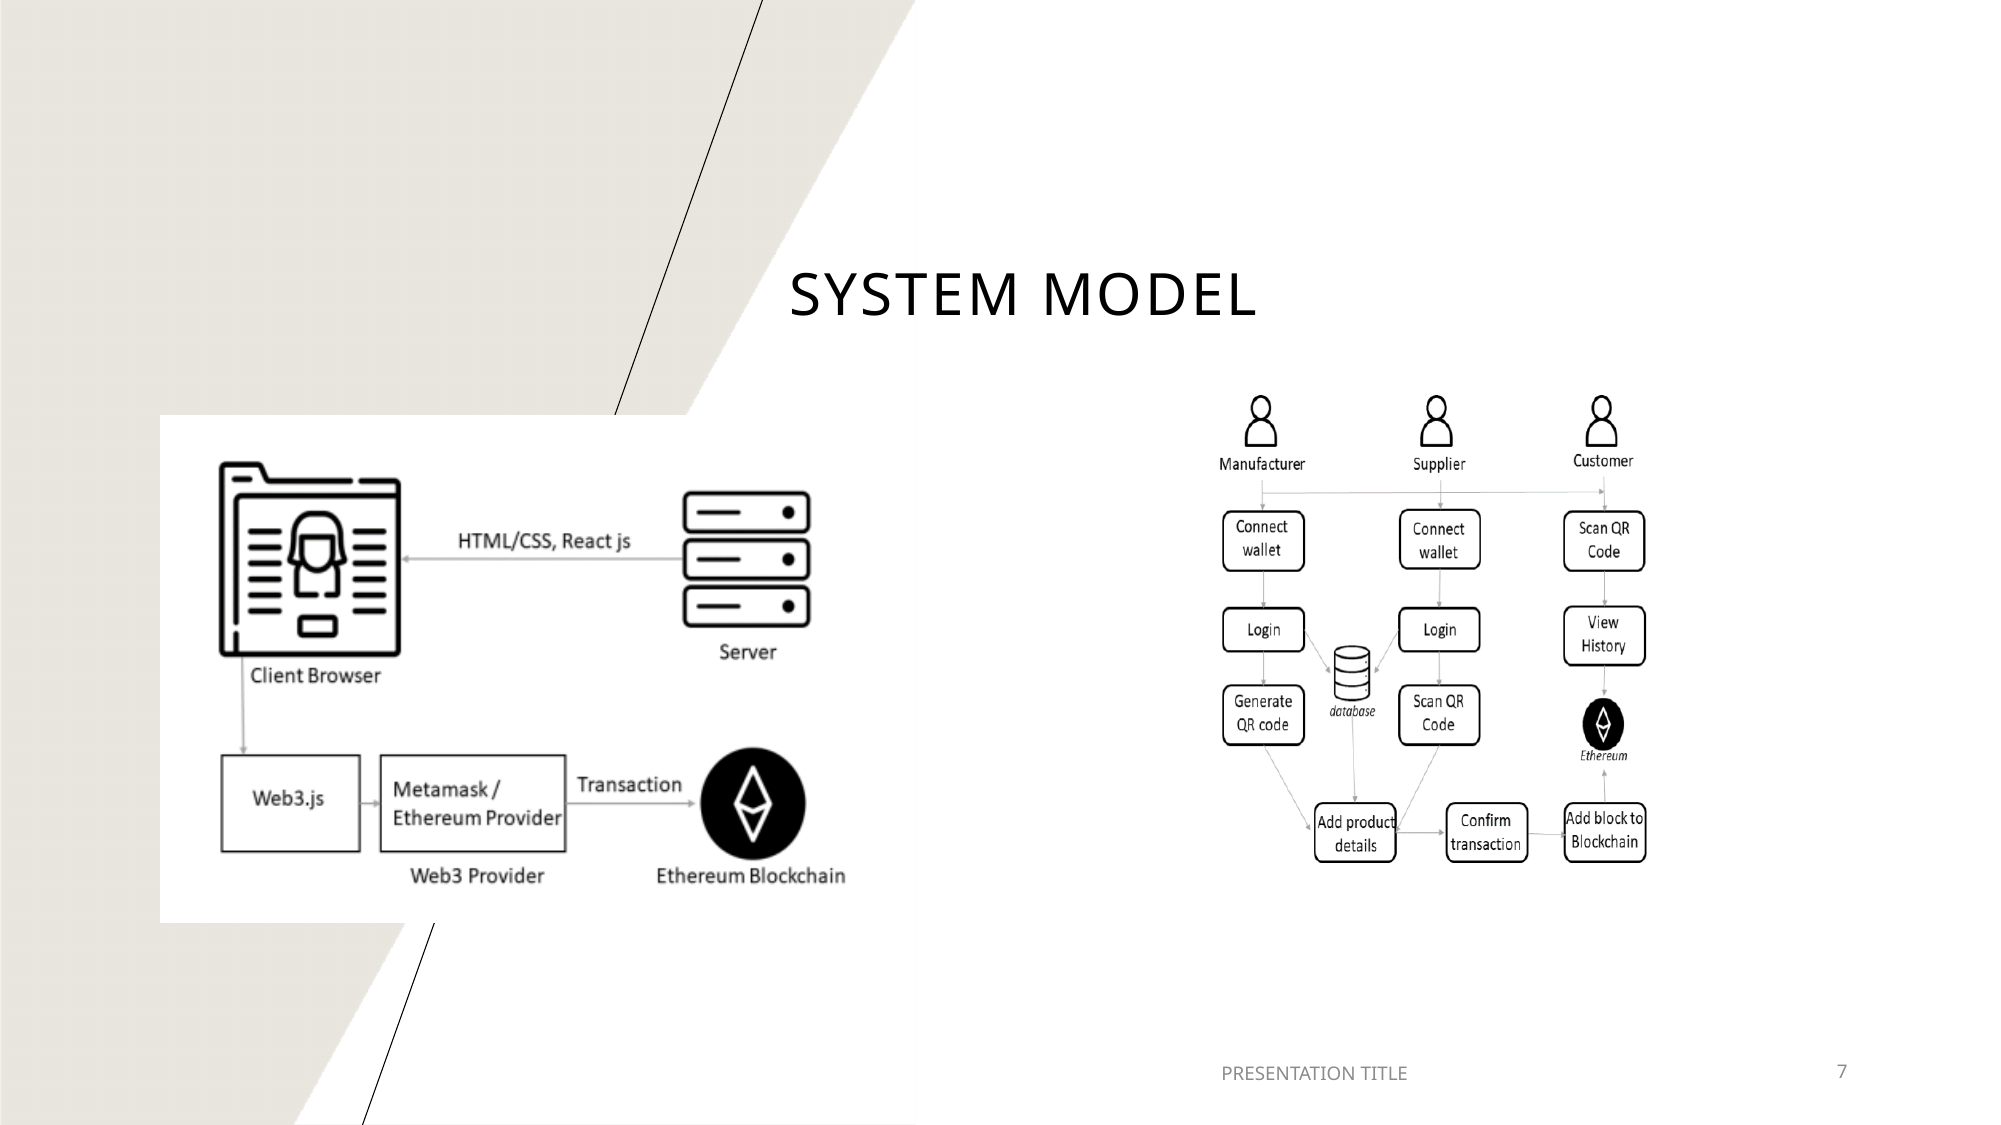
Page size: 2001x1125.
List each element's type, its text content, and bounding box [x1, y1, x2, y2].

slide_number 7 [1584, 1042, 1863, 1103]
picture [0, 0, 916, 1125]
picture [1209, 362, 1660, 869]
title SYSTEM MODEL [774, 22, 1873, 336]
footer PRESENTATION TITLE [1106, 1042, 1524, 1103]
